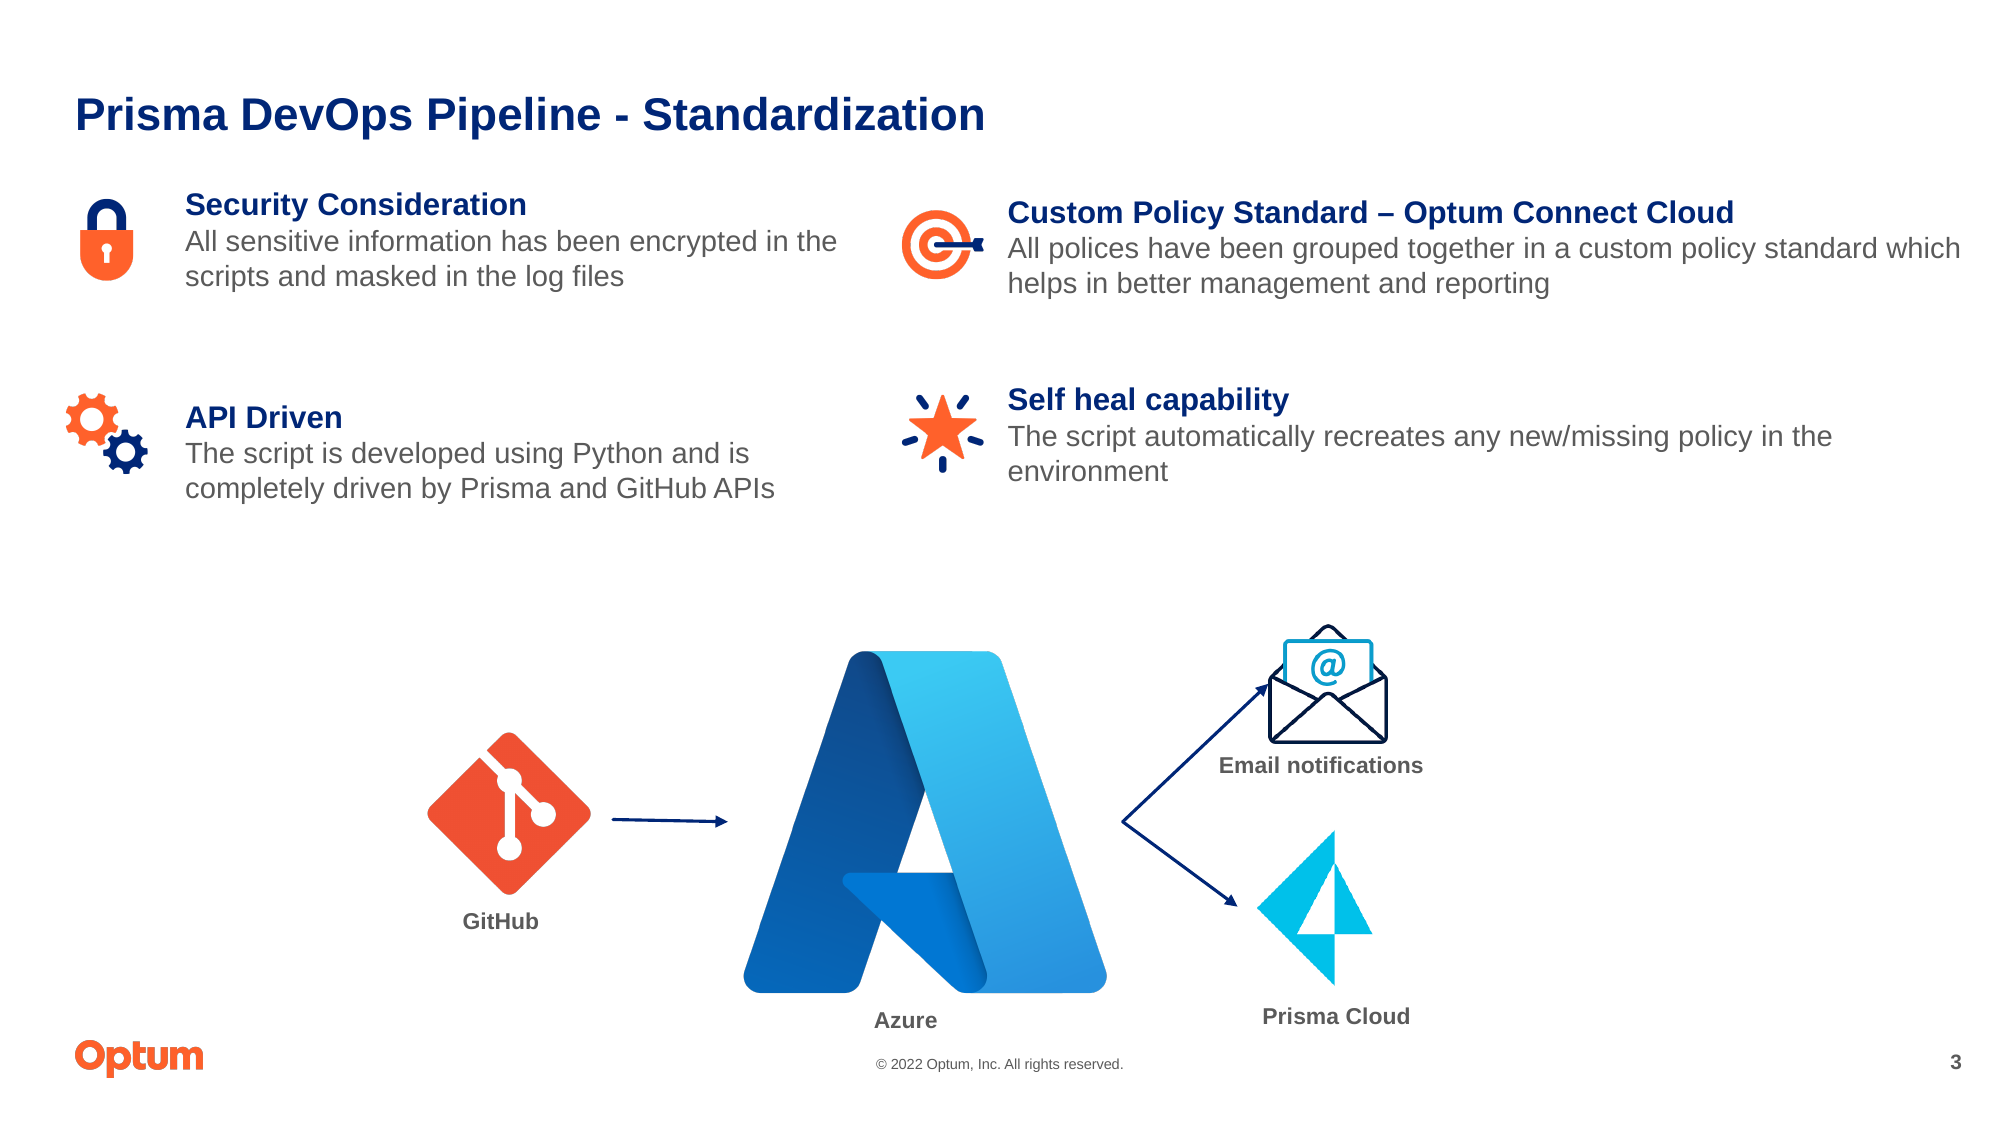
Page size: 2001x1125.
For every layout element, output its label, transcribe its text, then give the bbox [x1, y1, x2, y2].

picture [56, 383, 157, 484]
text_box Custom Policy Standard – Optum Connect Cloud All polices have been grouped together in a custom policy standard which helps in better management and reporting Self heal capability The script automatically recreates any new/missing policy in the environment [992, 139, 1994, 495]
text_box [423, 624, 1439, 1034]
picture [75, 1040, 203, 1078]
picture [892, 383, 993, 484]
picture [56, 189, 157, 290]
title Prisma DevOps Pipeline - Standardization [75, 91, 1650, 142]
picture [892, 194, 993, 295]
text_box Security Consideration All sensitive information has been encrypted in the scripts and masked in the log files API Driven The script is developed using Python and is completely driven by Prisma and GitHub APIs [170, 177, 874, 587]
